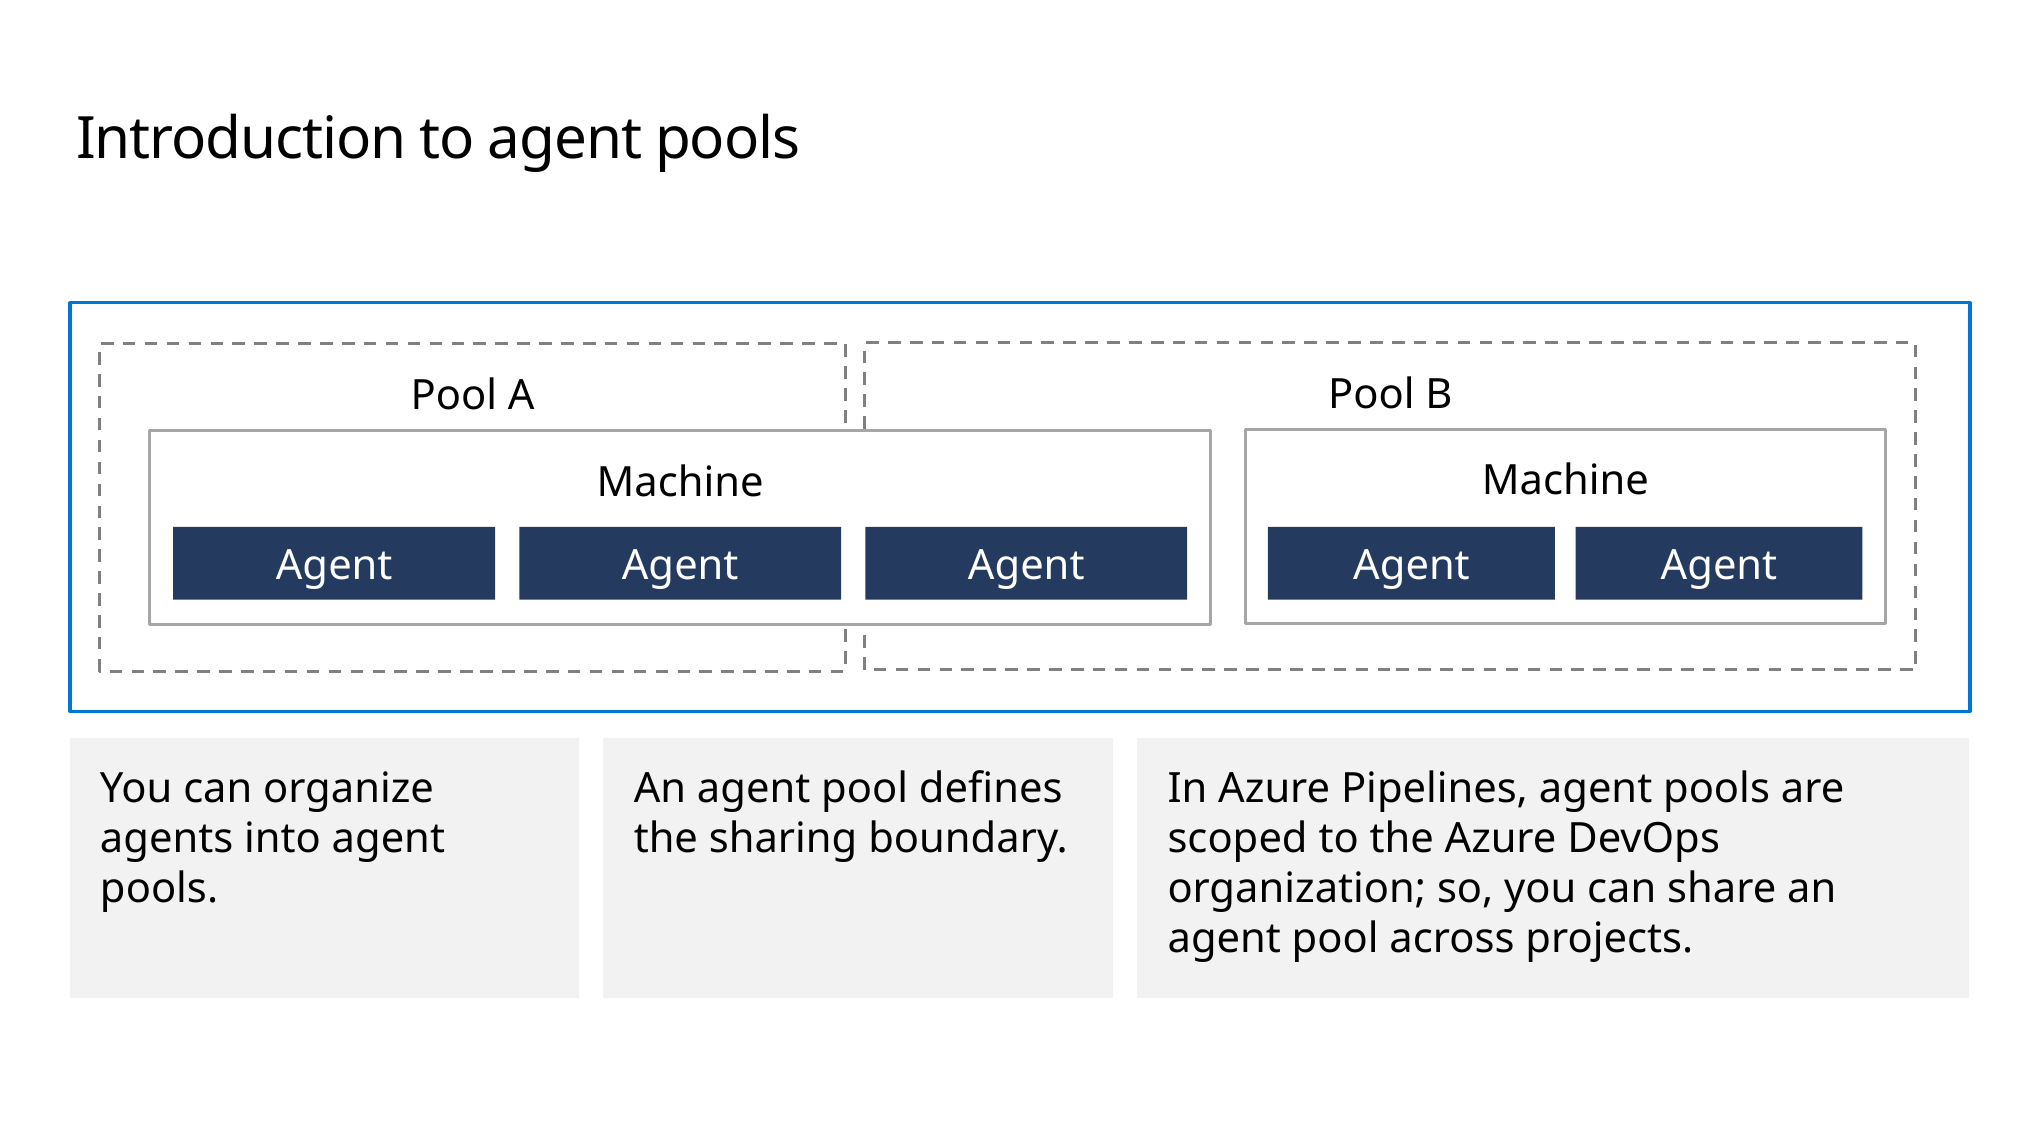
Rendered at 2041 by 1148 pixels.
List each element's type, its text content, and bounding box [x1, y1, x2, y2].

text_box [69, 302, 1971, 712]
text_box Agent [1575, 526, 1863, 600]
title Introduction to agent pools [76, 103, 1969, 172]
text_box Pool B [864, 342, 1917, 671]
text_box Machine [1244, 428, 1886, 624]
text_box In Azure Pipelines, agent pools are scoped to the Azure DevOps organization; so, you can share an agent pool across projects. [1137, 738, 1969, 998]
text_box Agent [1267, 526, 1556, 600]
text_box Agent [519, 526, 842, 600]
text_box You can organize agents into agent pools. [70, 738, 579, 998]
text_box Agent [865, 526, 1188, 600]
text_box Machine [149, 430, 1211, 625]
text_box Agent [172, 526, 496, 600]
text_box Pool A [99, 343, 846, 672]
text_box An agent pool defines the sharing boundary. [603, 738, 1113, 998]
